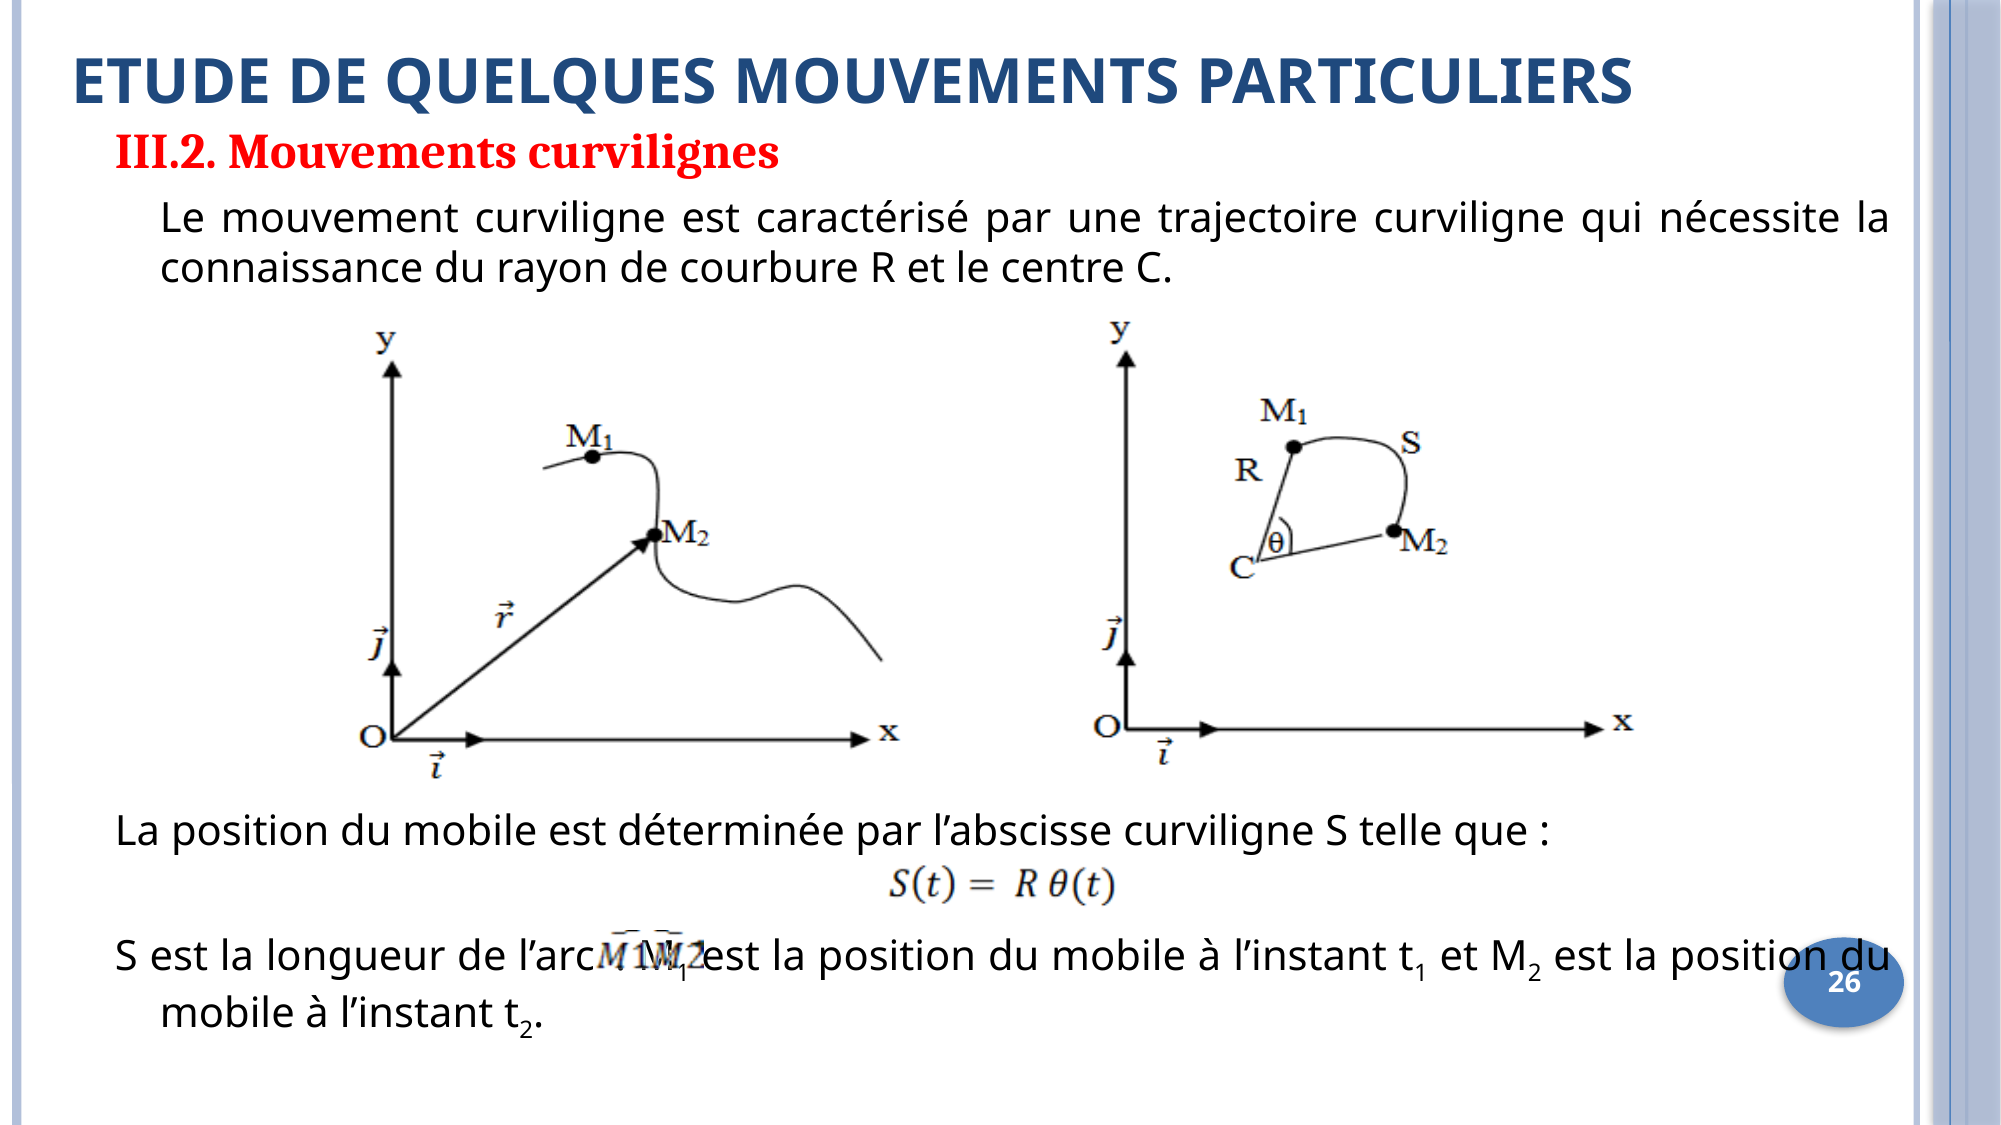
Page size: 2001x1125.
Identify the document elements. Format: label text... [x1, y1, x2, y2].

slide_number 26 [1777, 940, 1912, 1027]
picture [879, 855, 1123, 914]
picture [589, 929, 704, 985]
title Etude de quelques mouvements particuliers [56, 1, 1945, 124]
list III.2. Mouvements curvilignes Le mouvement curviligne est caractérisé par une trajectoire curviligne qui nécessite la connaissance du rayon de courbure R et le centre C. La position du mobile est déterminée par l’abscisse curviligne S telle que : S est la longueur de l’arc . M1 est la position du mobile à l’instant t1 et M2 est la position du mobile à l’instant t2. [99, 111, 1907, 1087]
picture [330, 300, 1667, 795]
